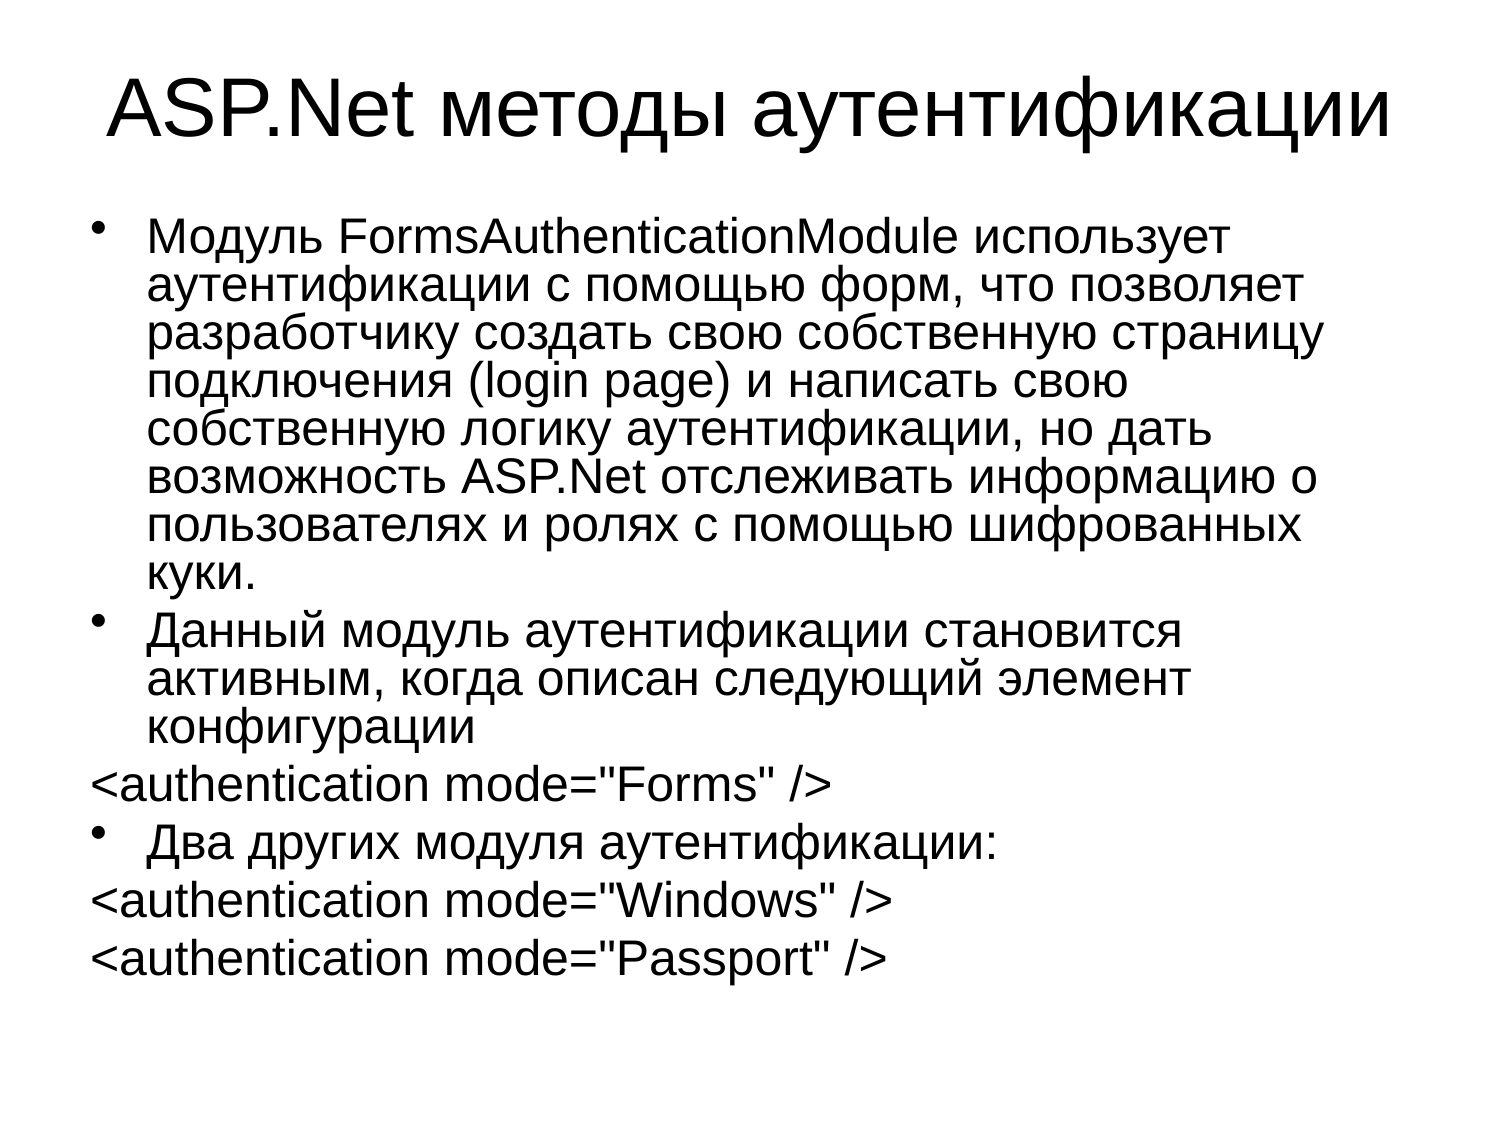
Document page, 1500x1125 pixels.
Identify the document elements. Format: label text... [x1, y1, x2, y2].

list Модуль FormsAuthenticationModule использует аутентификации с помощью форм, что позволяет разработчику создать свою собственную страницу подключения (login page) и написать свою собственную логику аутентификации, но дать возможность ASP.Net отслеживать информацию о пользователях и ролях с помощью шифрованных куки. Данный модуль аутентификации становится активным, когда описан следующий элемент конфигурации <authentication mode="Forms" /> Два других модуля аутентификации: <authentication mode="Windows" /> <authentication mode="Passport" /> [74, 207, 1426, 1006]
title ASP.Net методы аутентификации [74, 44, 1426, 162]
